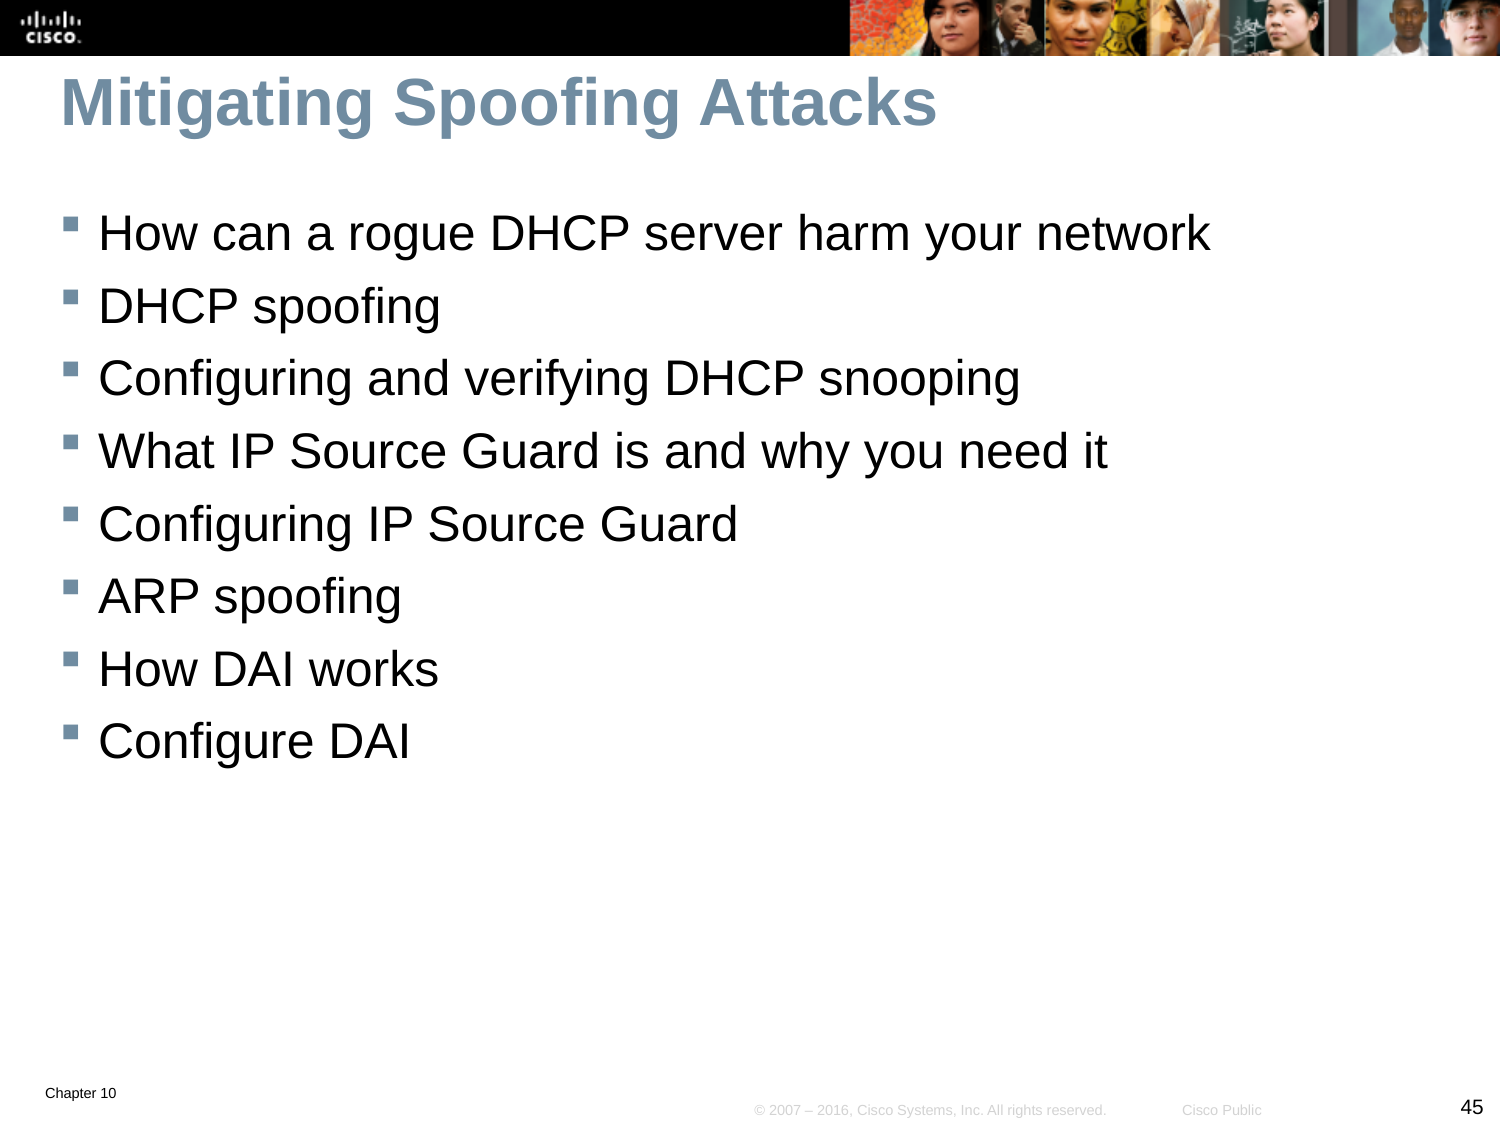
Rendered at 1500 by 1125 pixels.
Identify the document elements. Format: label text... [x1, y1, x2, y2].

title Mitigating Spoofing Attacks [45, 59, 1444, 182]
picture [0, 0, 1500, 56]
list How can a rogue DHCP server harm your network DHCP spoofing Configuring and verifying DHCP snooping What IP Source Guard is and why you need it Configuring IP Source Guard ARP spoofing How DAI works Configure DAI [45, 193, 1444, 1037]
